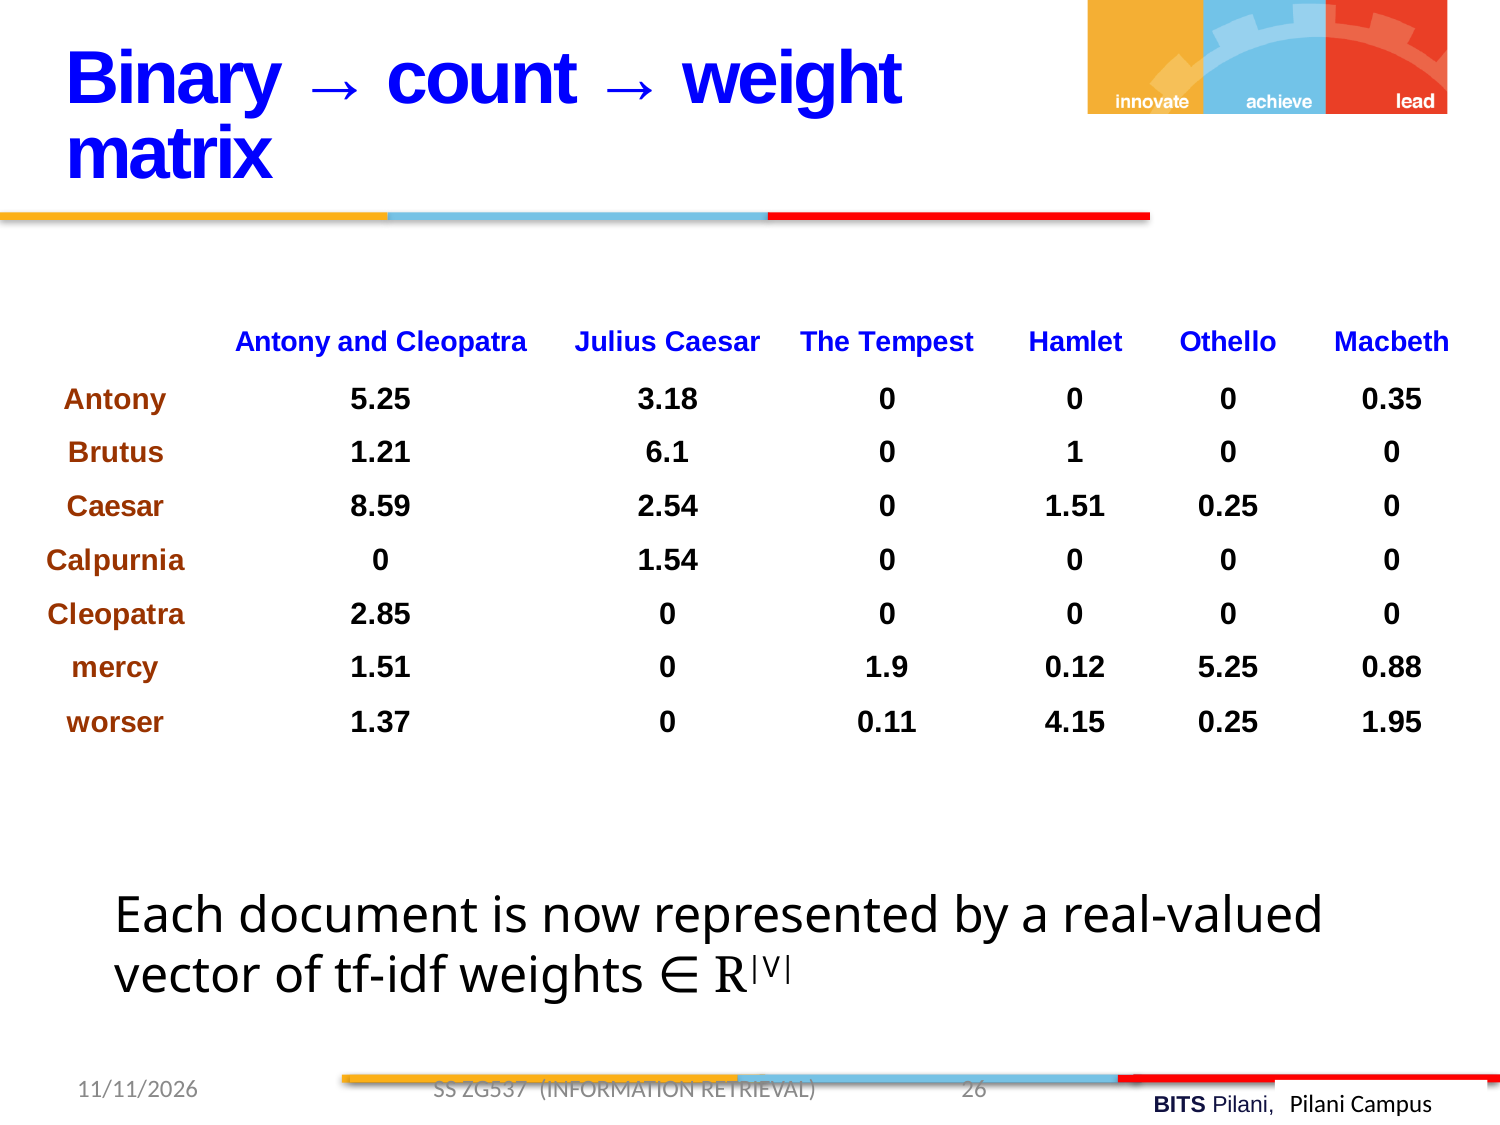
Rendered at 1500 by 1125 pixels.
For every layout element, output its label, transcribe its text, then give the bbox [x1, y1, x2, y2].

picture [1087, 0, 1448, 114]
text_box Pilani Campus [1274, 1079, 1488, 1125]
text_box Each document is now represented by a real-valued vector of tf-idf weights ∈ R|V| [99, 874, 1413, 1010]
text_box 2/15/2019 SS ZG537 (INFORMATION RETRIEVAL) 26 [62, 1072, 1050, 1125]
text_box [19, 312, 1488, 753]
list Binary → count → weight matrix [50, 24, 1088, 213]
